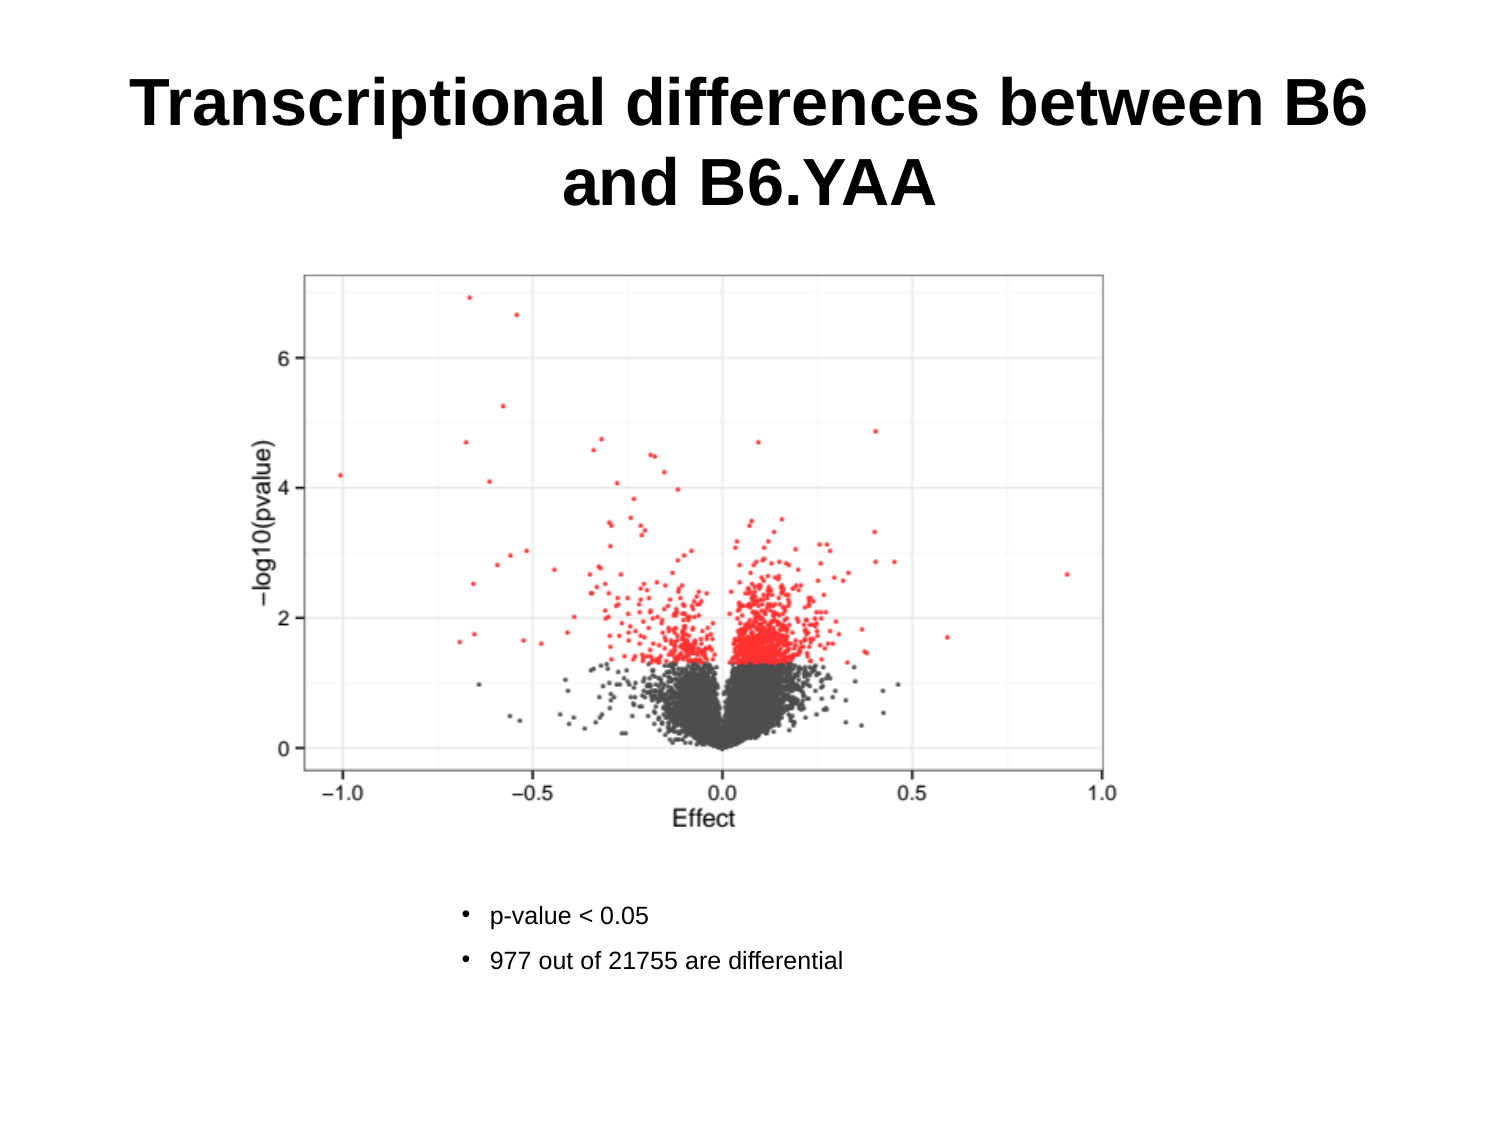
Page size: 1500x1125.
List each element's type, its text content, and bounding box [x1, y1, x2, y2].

text_box p-value < 0.05 977 out of 21755 are differential [446, 877, 1016, 1027]
title Transcriptional differences between B6 and B6.YAA [75, 45, 1425, 233]
picture [230, 245, 1131, 846]
